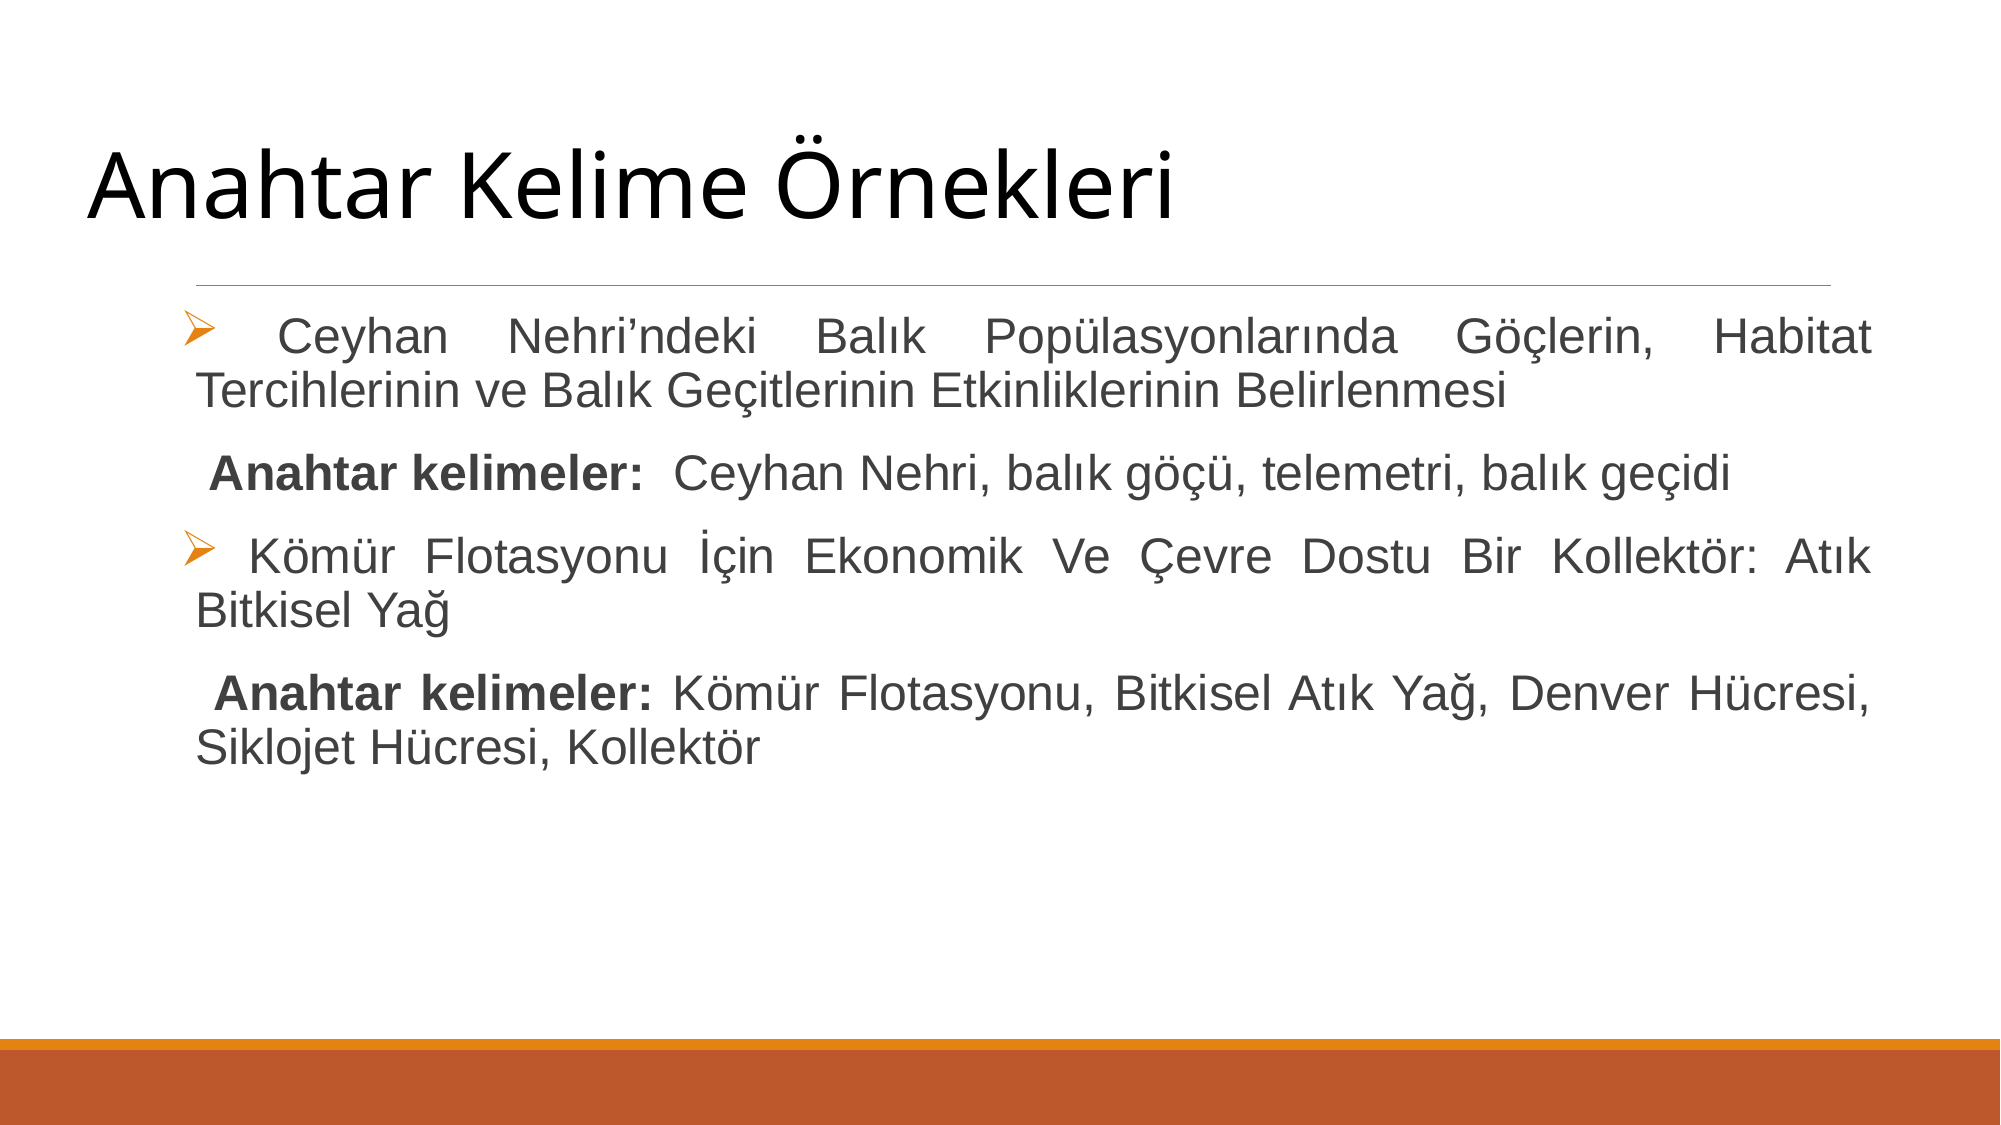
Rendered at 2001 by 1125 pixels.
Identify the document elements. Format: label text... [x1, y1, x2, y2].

text_box Anahtar Kelime Örnekleri [72, 119, 1588, 245]
list Ceyhan Nehri’ndeki Balık Popülasyonlarında Göçlerin, Habitat Tercihlerinin ve Balık Geçitlerinin Etkinliklerinin Belirlenmesi Anahtar kelimeler: Ceyhan Nehri, balık göçü, telemetri, balık geçidi Kömür Flotasyonu İçin Ekonomik Ve Çevre Dostu Bir Kollektör: Atık Bitkisel Yağ Anahtar kelimeler: Kömür Flotasyonu, Bitkisel Atık Yağ, Denver Hücresi, Siklojet Hücresi, Kollektör [180, 302, 1873, 963]
